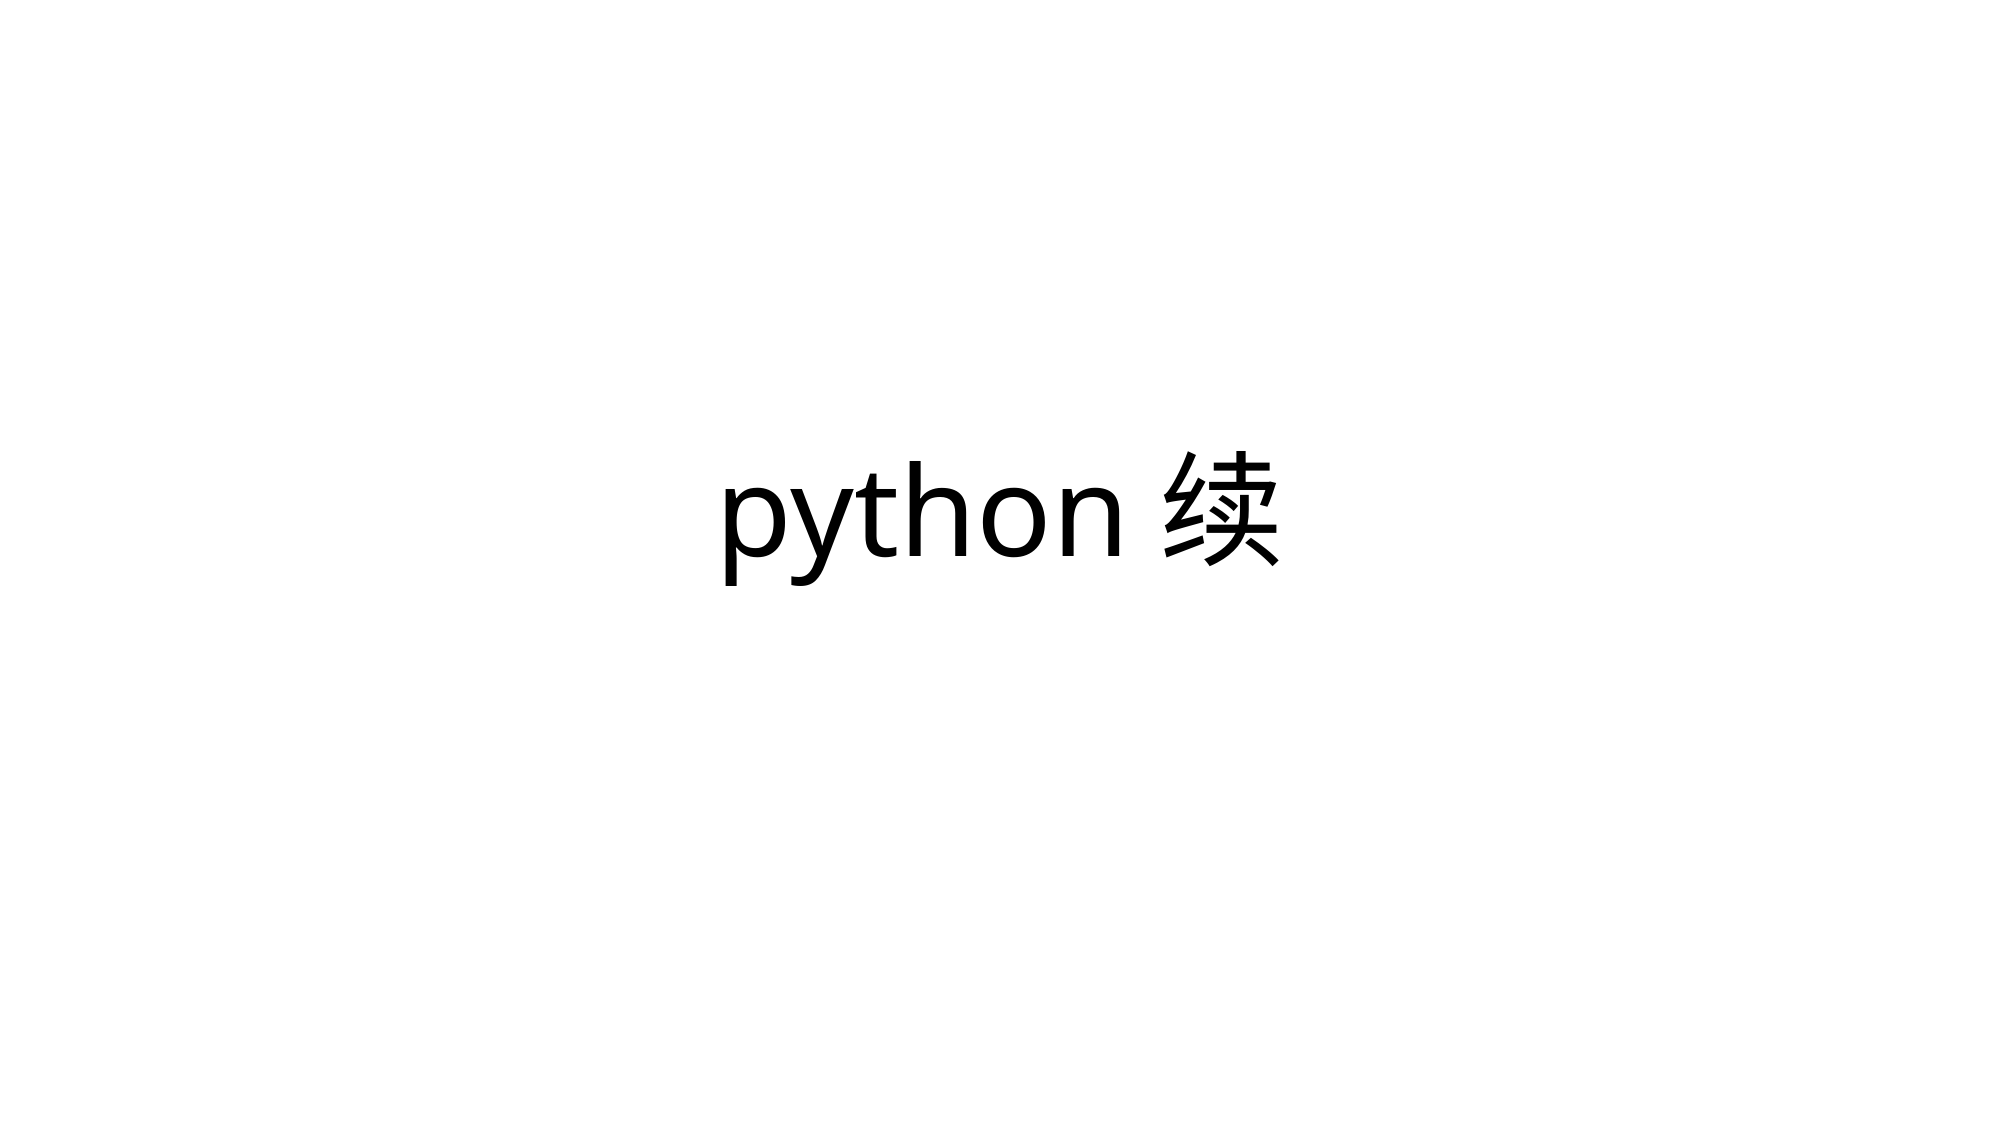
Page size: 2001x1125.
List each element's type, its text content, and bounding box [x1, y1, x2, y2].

title python续 [249, 199, 1750, 591]
